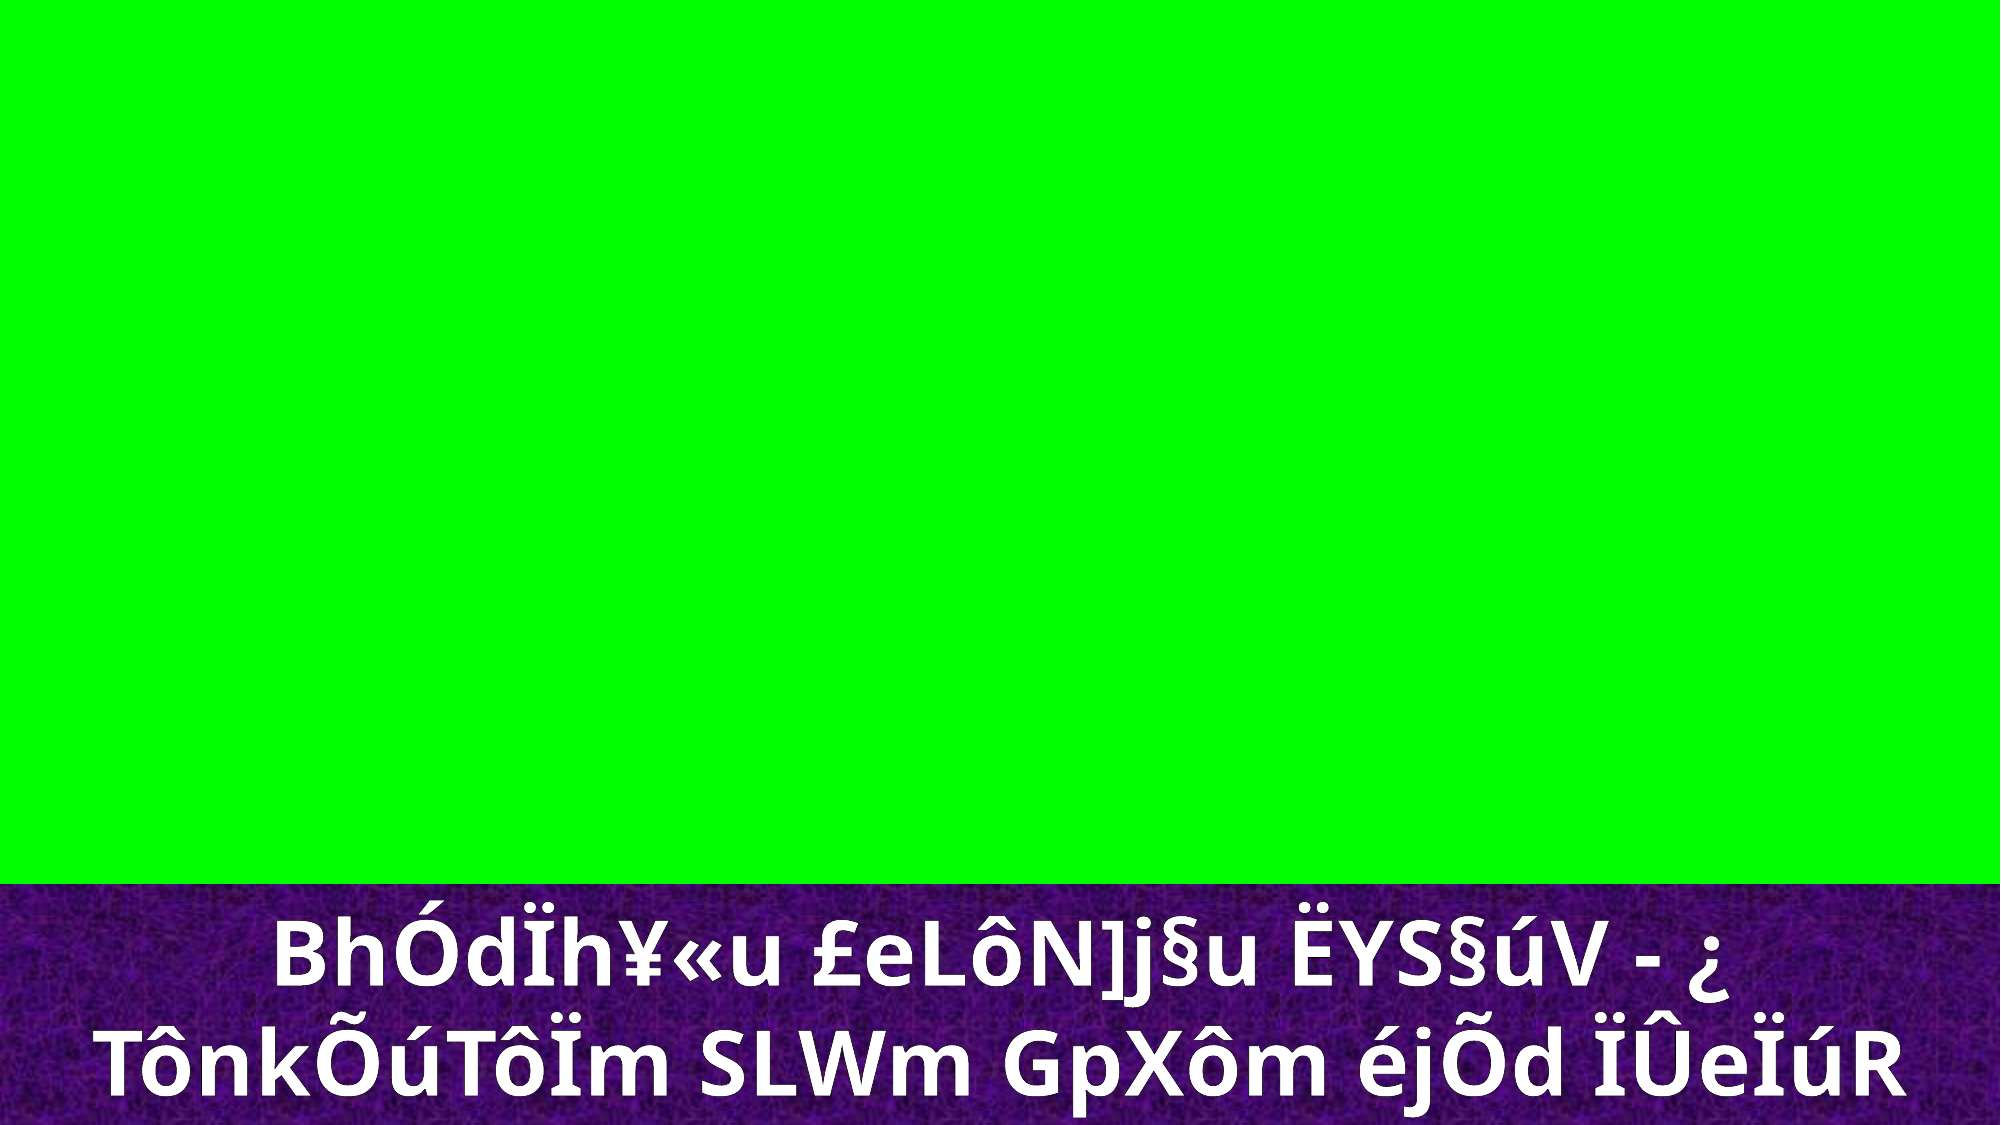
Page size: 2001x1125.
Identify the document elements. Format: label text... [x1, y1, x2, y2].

text_box BhÓdÏh¥«u £eLôN]j§u ËYS§úV - ¿ TônkÕúTôÏm SLWm GpXôm éjÕd ÏÛeÏúR [0, 886, 2000, 1122]
